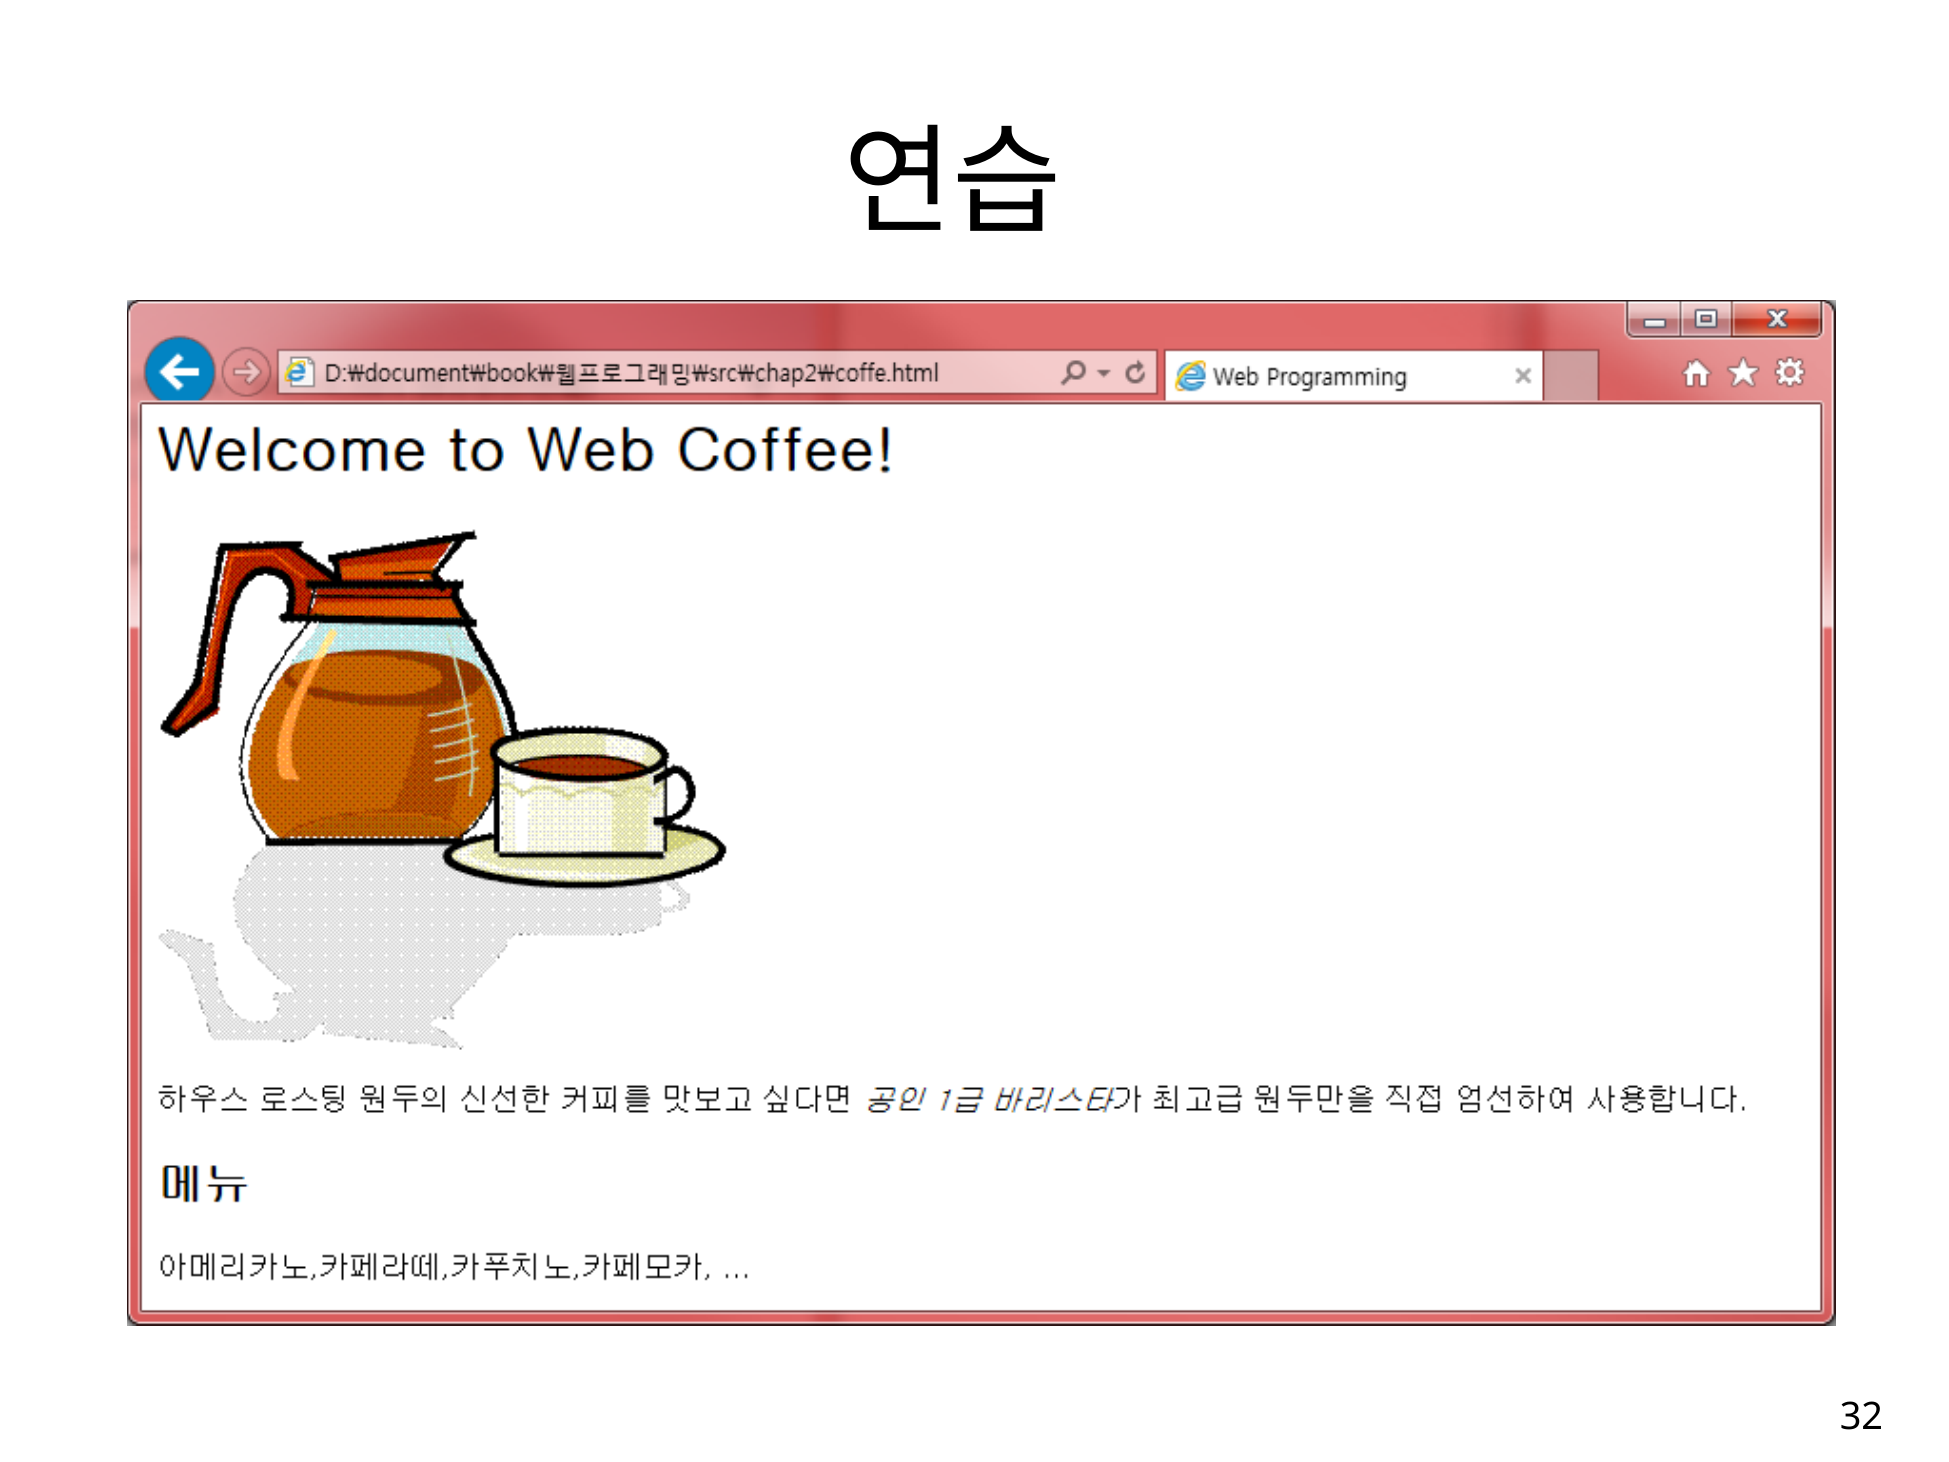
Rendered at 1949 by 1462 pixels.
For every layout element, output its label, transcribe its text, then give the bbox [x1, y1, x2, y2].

title 연습 [156, 92, 1749, 255]
picture [126, 300, 1836, 1327]
slide_number 32 [1496, 1372, 1899, 1462]
